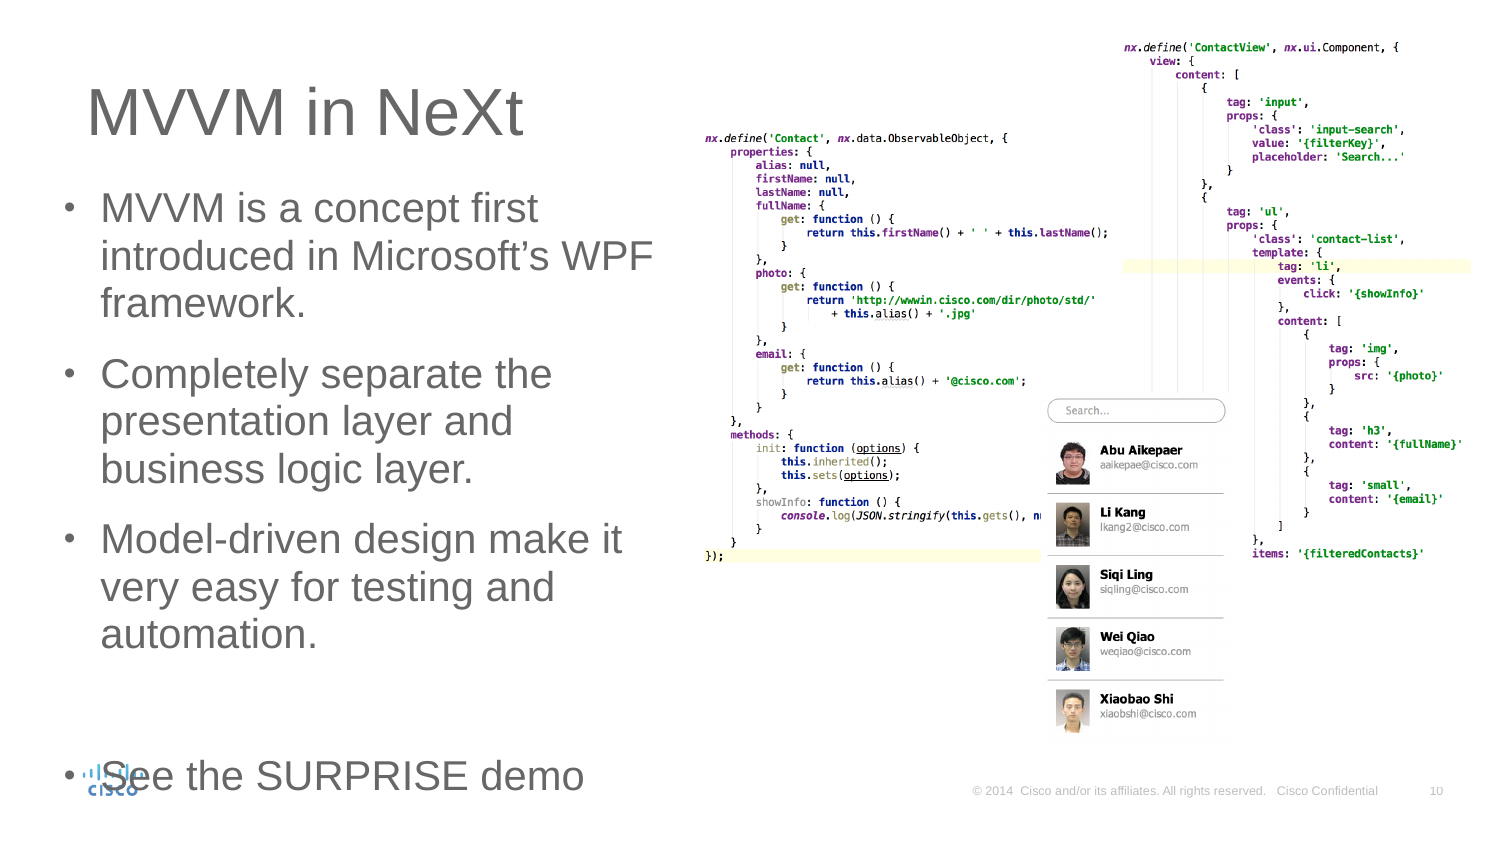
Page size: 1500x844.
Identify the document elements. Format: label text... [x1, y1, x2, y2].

list MVVM is a concept first introduced in Microsoft’s WPF framework. Completely separate the presentation layer and business logic layer. Model-driven design make it very easy for testing and automation. See the SURPRISE demo [39, 177, 682, 735]
title MVVM in NeXt [71, 55, 1118, 176]
picture [704, 41, 1471, 747]
picture [77, 758, 149, 803]
